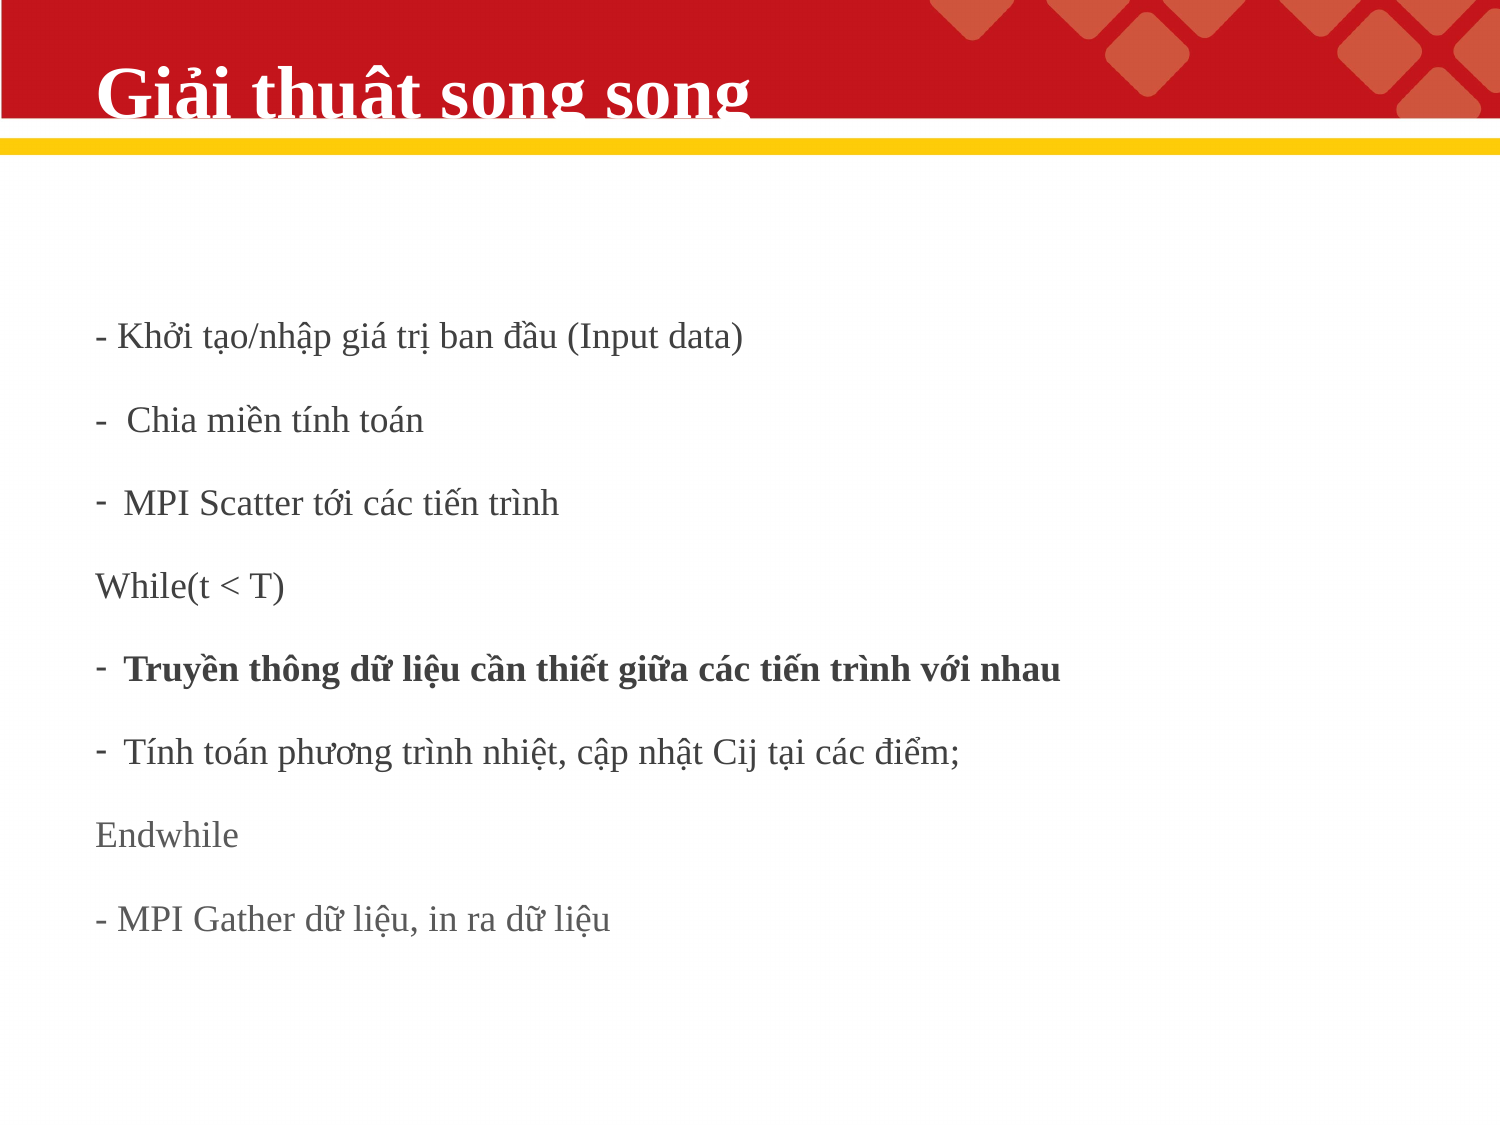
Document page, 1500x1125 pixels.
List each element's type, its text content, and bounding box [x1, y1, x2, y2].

picture [0, 0, 1500, 1125]
list - Khởi tạo/nhập giá trị ban đầu (Input data) - Chia miền tính toán MPI Scatter tới các tiến trình While(t < T) Truyền thông dữ liệu cần thiết giữa các tiến trình với nhau Tính toán phương trình nhiệt, cập nhật Cij tại các điểm; Endwhile - MPI Gather dữ liệu, in ra dữ liệu [80, 220, 1397, 1025]
title Giải thuật song song [80, 0, 1397, 204]
